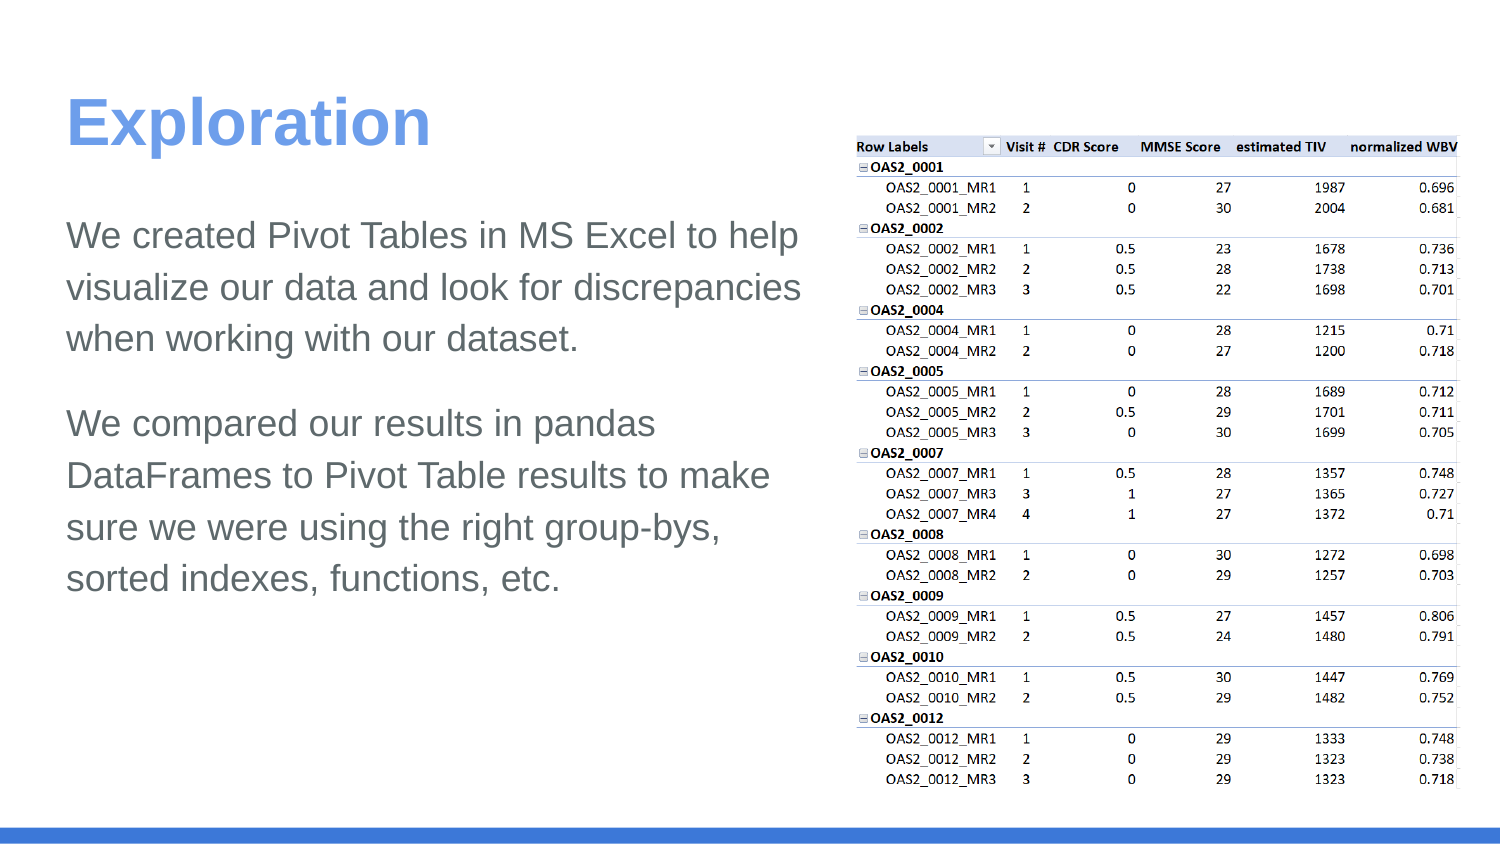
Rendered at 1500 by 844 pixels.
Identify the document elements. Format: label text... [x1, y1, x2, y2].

picture [856, 135, 1461, 789]
list We created Pivot Tables in MS Excel to help visualize our data and look for discrepancies when working with our dataset. We compared our results in pandas DataFrames to Pivot Table results to make sure we were using the right group-bys, sorted indexes, functions, etc. [51, 189, 834, 750]
title Exploration [51, 64, 1449, 167]
